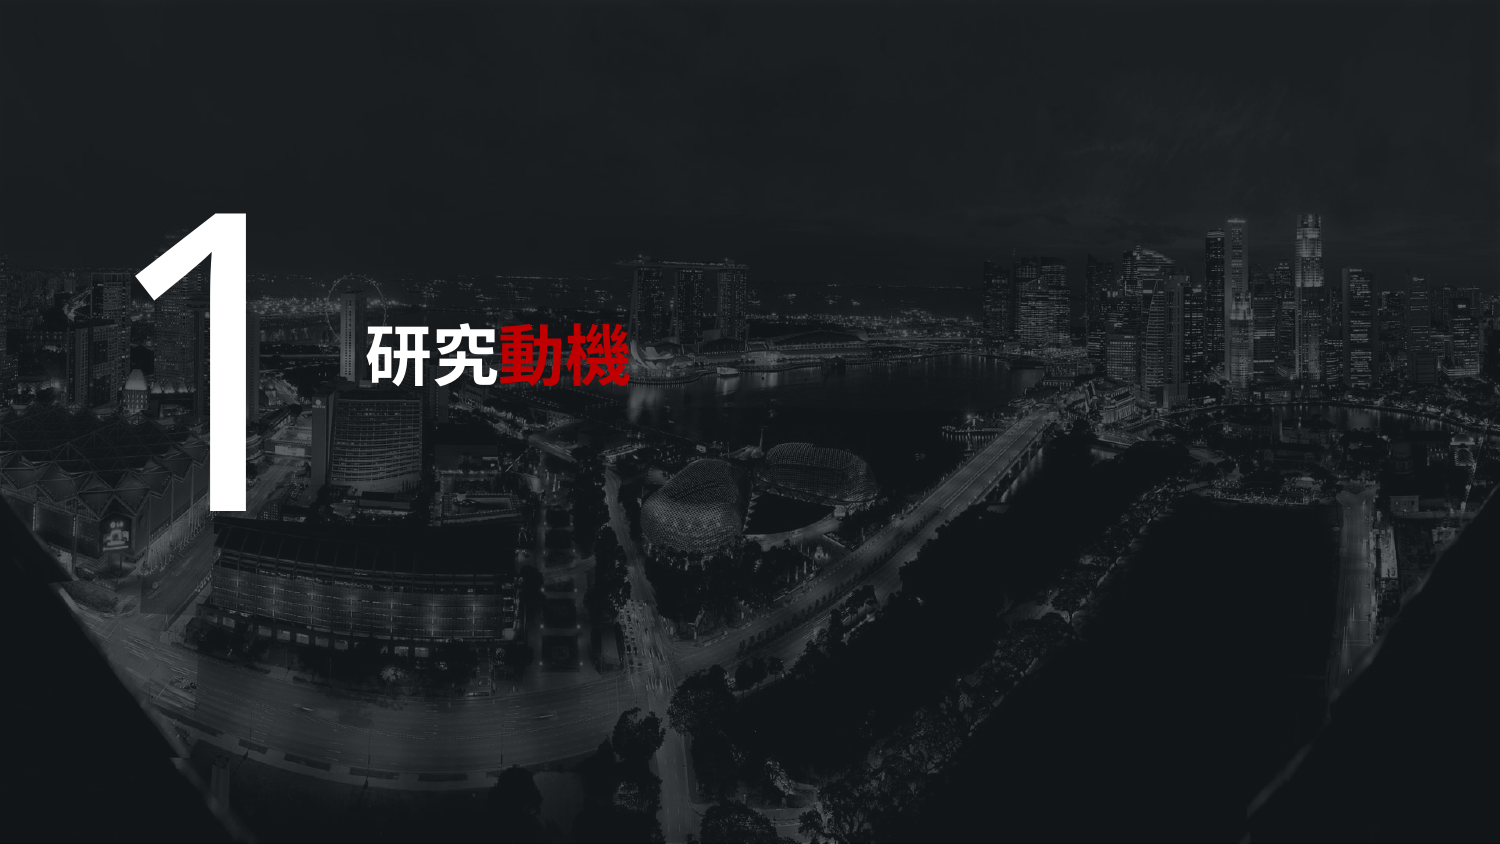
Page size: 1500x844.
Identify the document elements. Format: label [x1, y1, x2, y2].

text_box [0, 0, 1500, 844]
text_box [85, 183, 650, 621]
